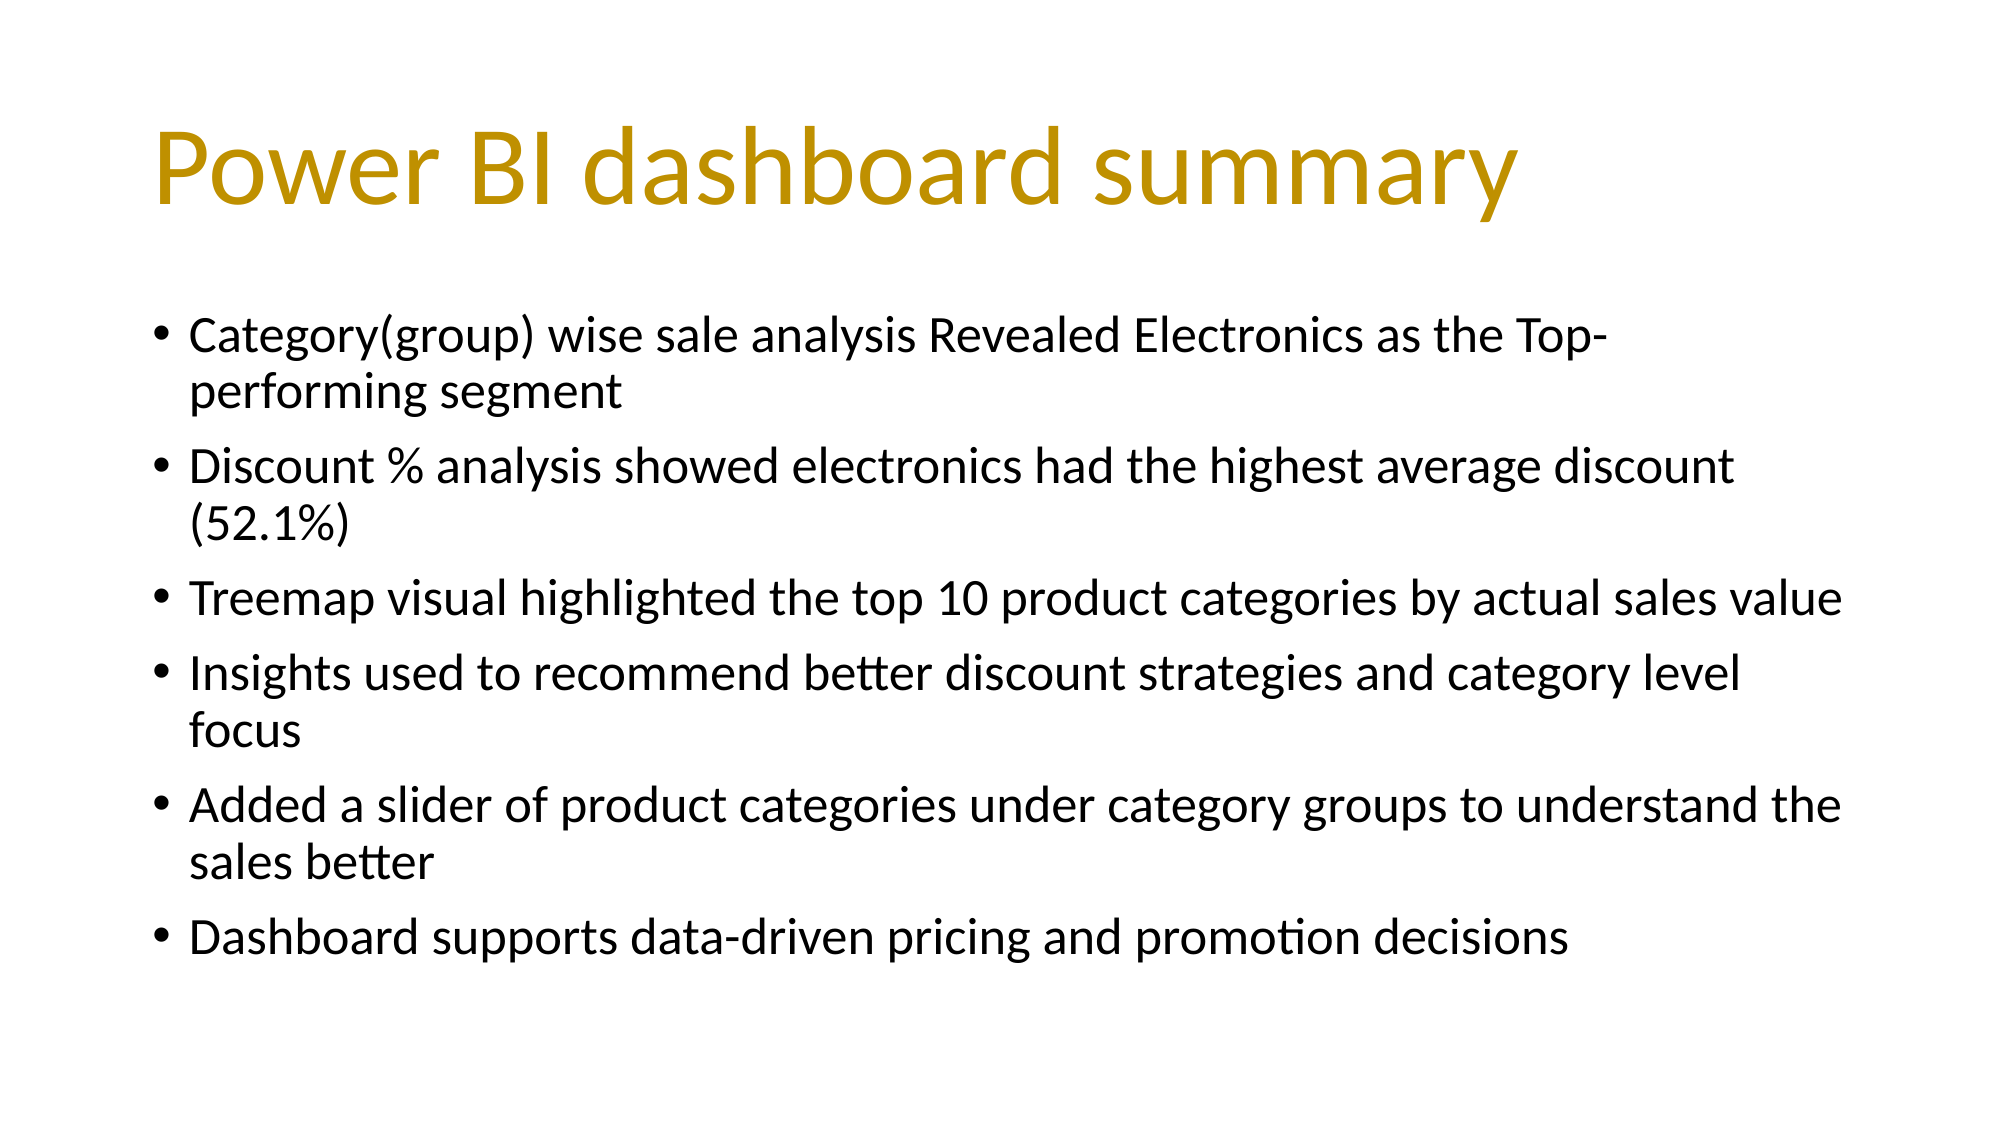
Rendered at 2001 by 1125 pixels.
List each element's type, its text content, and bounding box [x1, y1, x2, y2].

title Power BI dashboard summary [137, 59, 1863, 278]
list Category(group) wise sale analysis Revealed Electronics as the Top-performing segment Discount % analysis showed electronics had the highest average discount (52.1%) Treemap visual highlighted the top 10 product categories by actual sales value Insights used to recommend better discount strategies and category level focus Added a slider of product categories under category groups to understand the sales better Dashboard supports data-driven pricing and promotion decisions [137, 299, 1863, 1014]
